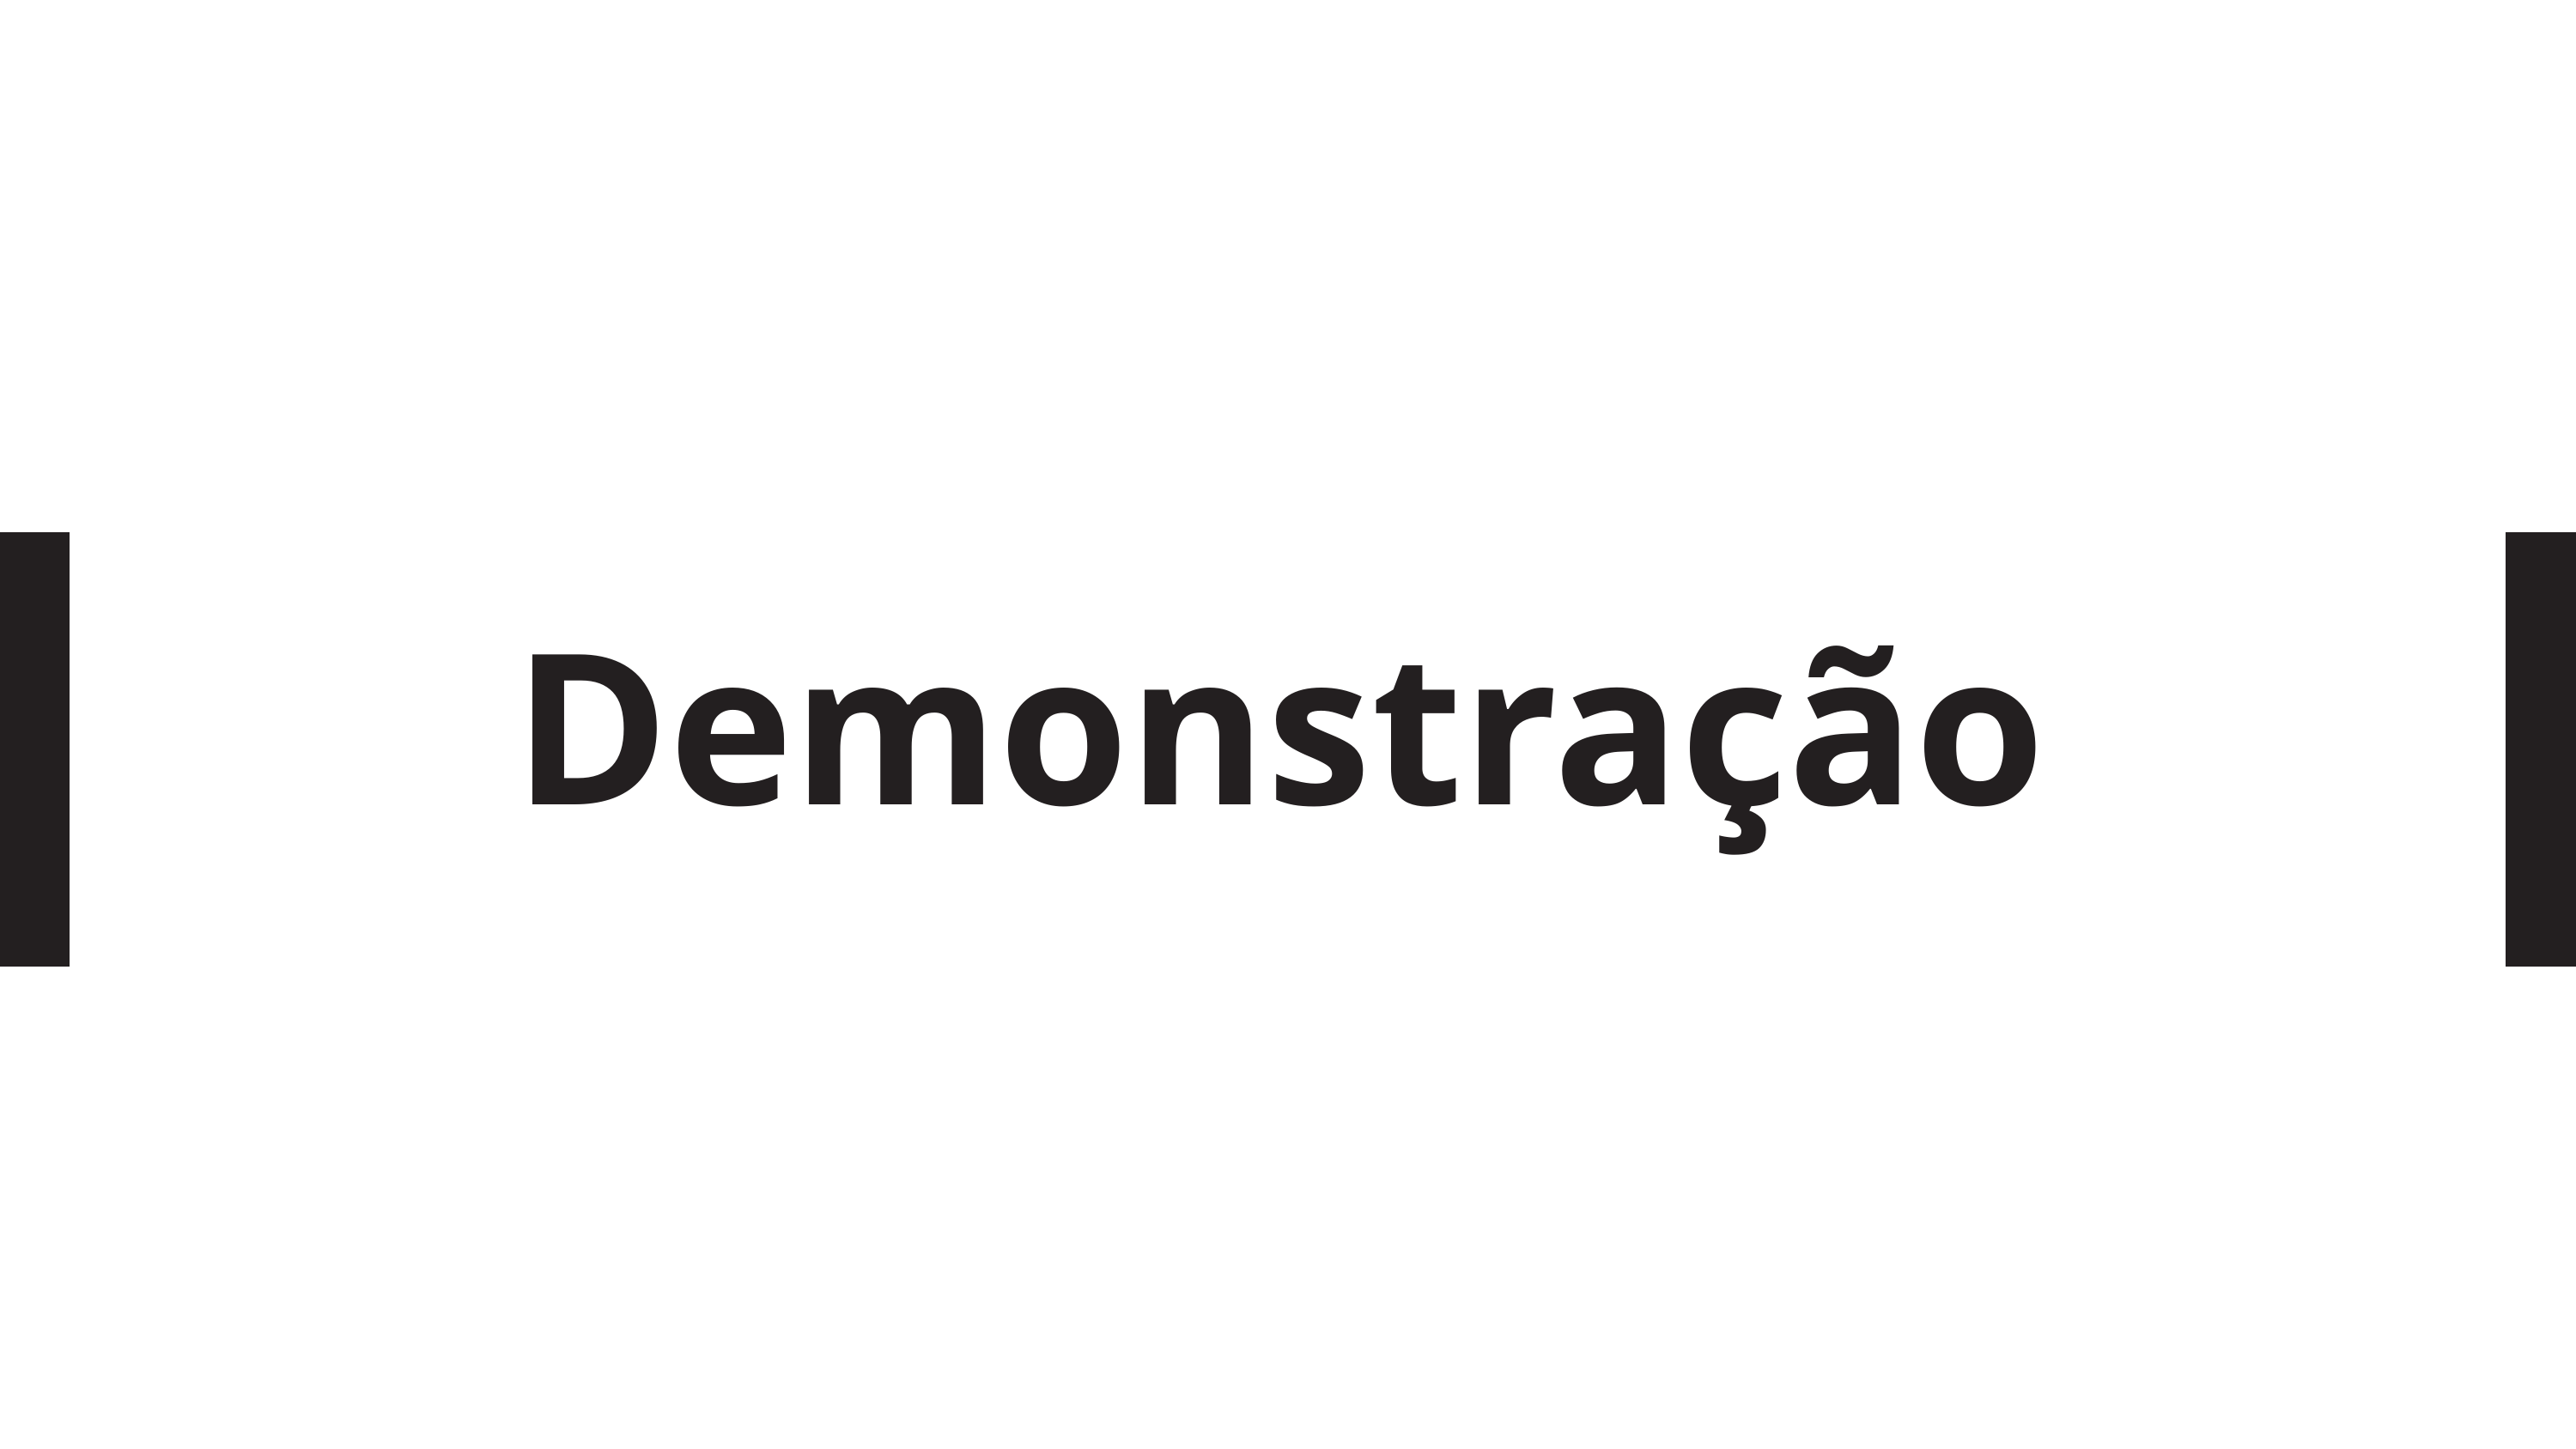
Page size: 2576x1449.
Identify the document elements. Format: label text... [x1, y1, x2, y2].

text_box Demonstração [513, 665, 2196, 846]
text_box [2505, 531, 2576, 967]
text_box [0, 531, 70, 967]
